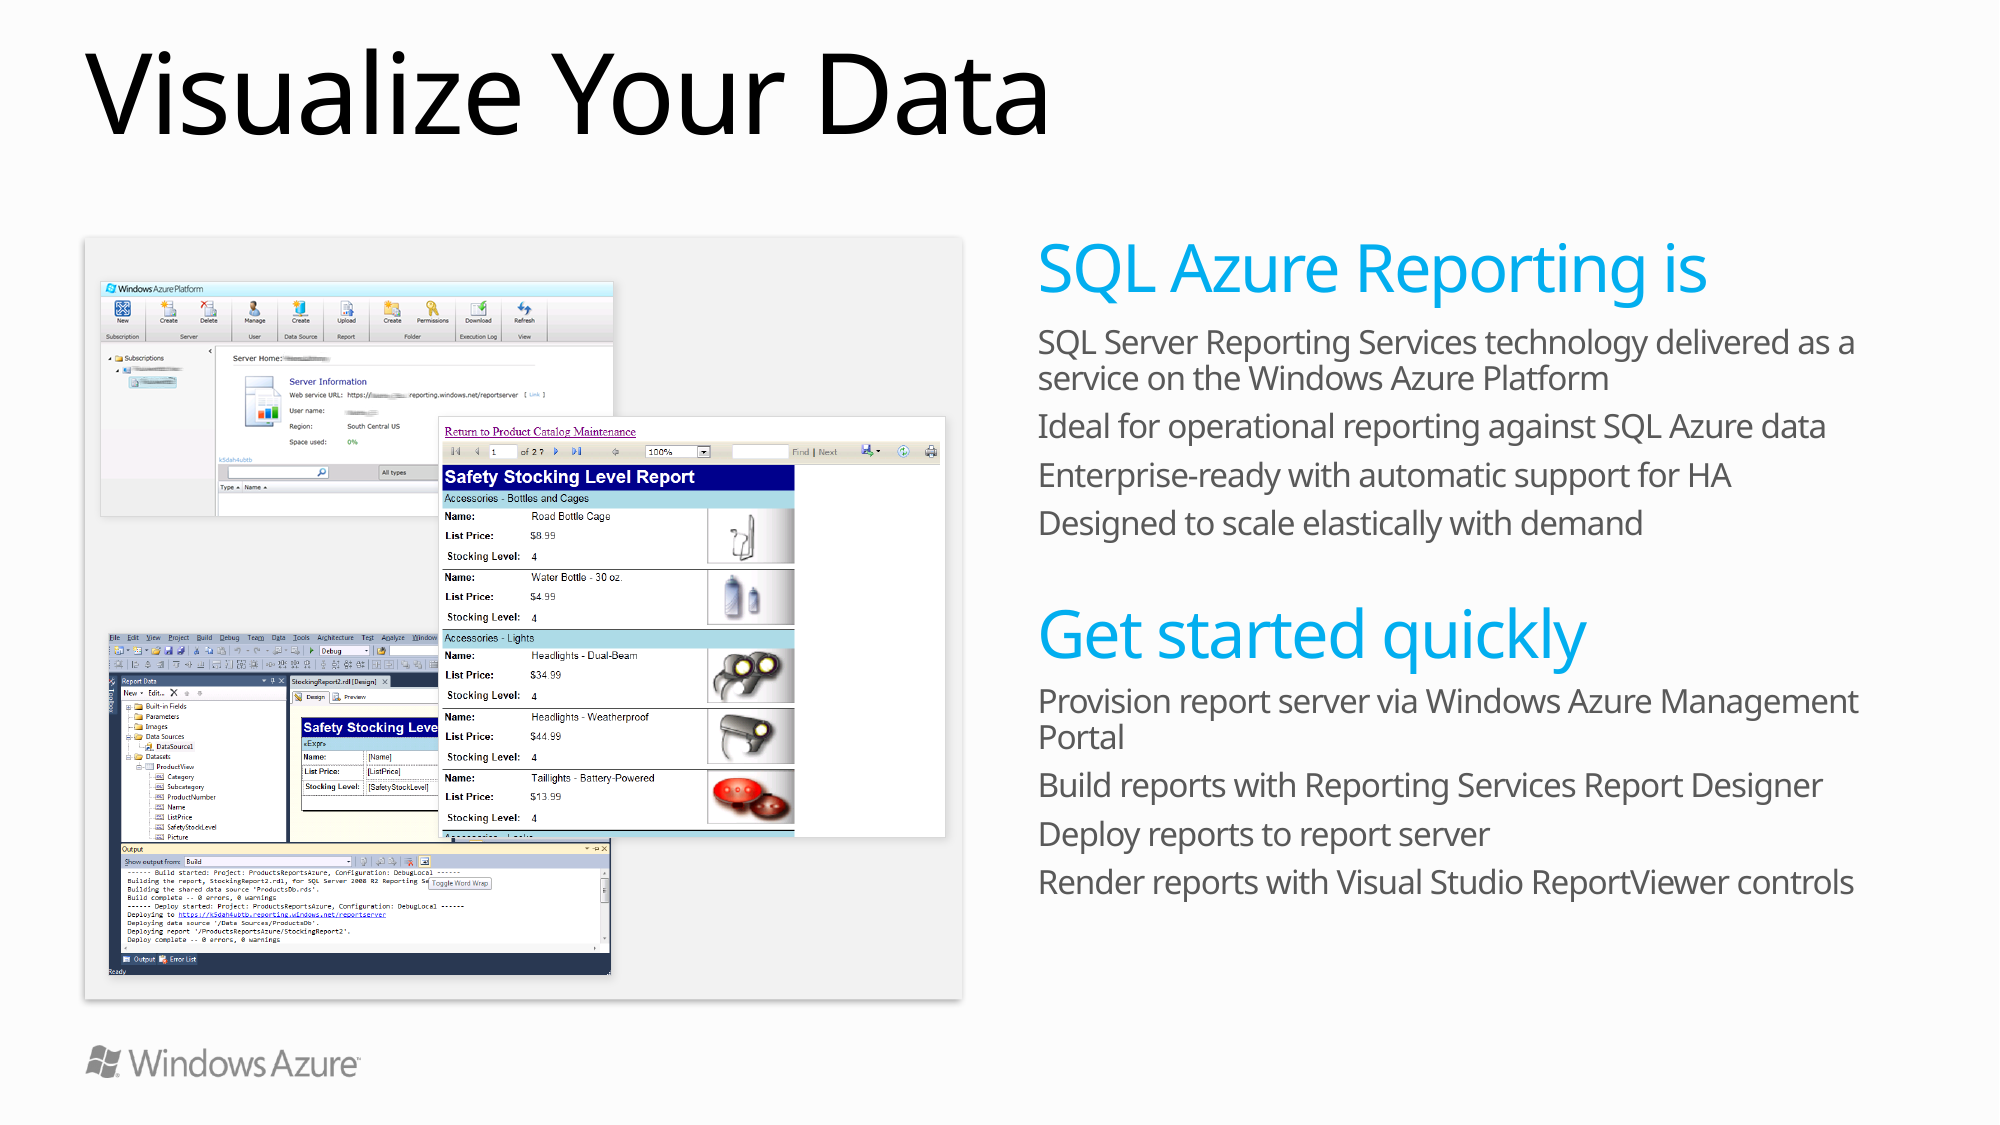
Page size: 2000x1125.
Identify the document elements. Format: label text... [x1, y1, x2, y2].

text_box SQL Azure Reporting is SQL Server Reporting Services technology delivered as a service on the Windows Azure Platform Ideal for operational reporting against SQL Azure data Enterprise-ready with automatic support for HA Designed to scale elastically with demand Get started quickly Provision report server via Windows Azure Management Portal Build reports with Reporting Services Report Designer Deploy reports to report server Render reports with Visual Studio ReportViewer controls [1037, 235, 1952, 1065]
title Visualize Your Data [85, 37, 1914, 161]
picture [100, 280, 946, 977]
text_box [84, 237, 963, 1000]
